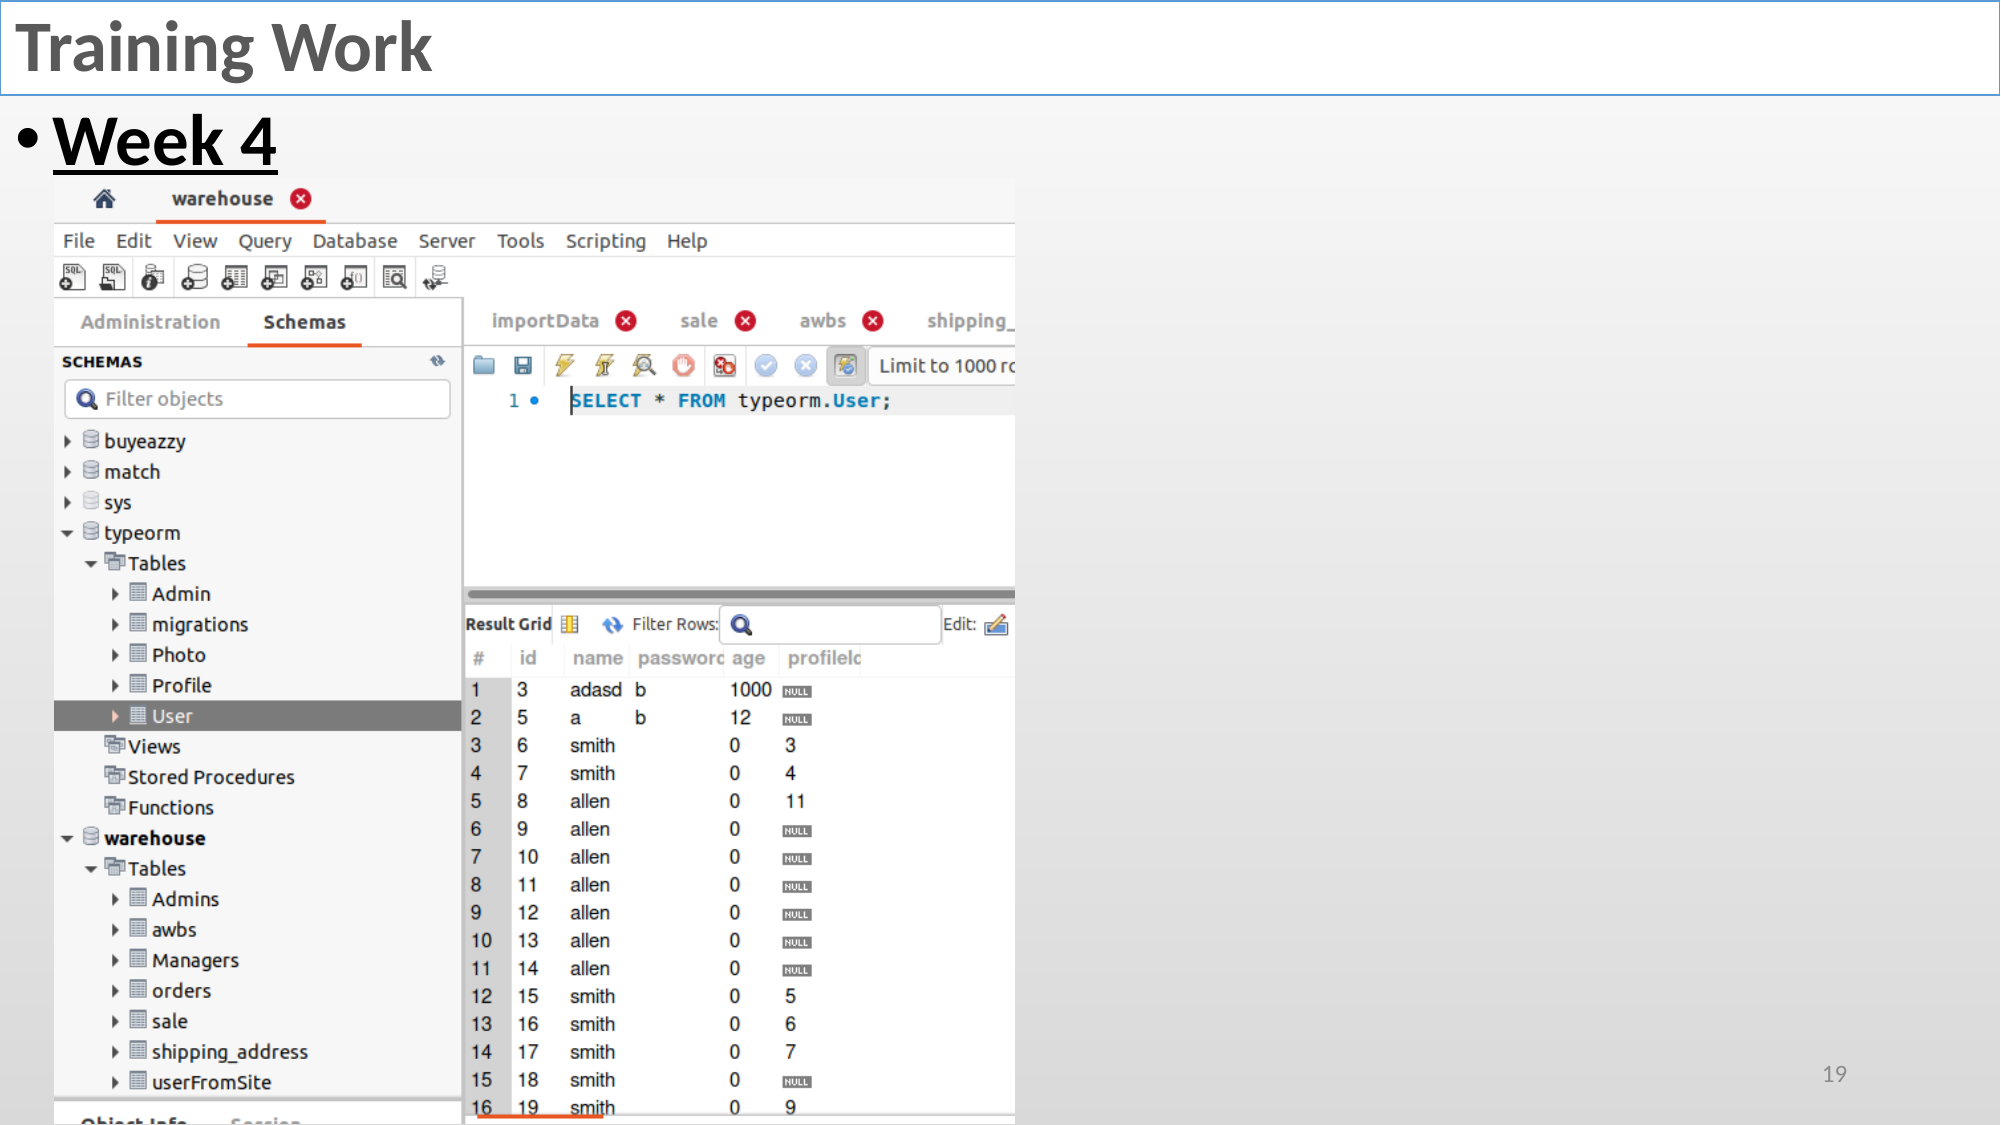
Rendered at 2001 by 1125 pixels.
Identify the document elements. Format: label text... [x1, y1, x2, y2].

slide_number 19 [1412, 1042, 1863, 1103]
picture [54, 179, 1015, 1124]
list Week 4 [0, 94, 2000, 1125]
title Training Work [0, 0, 2000, 94]
